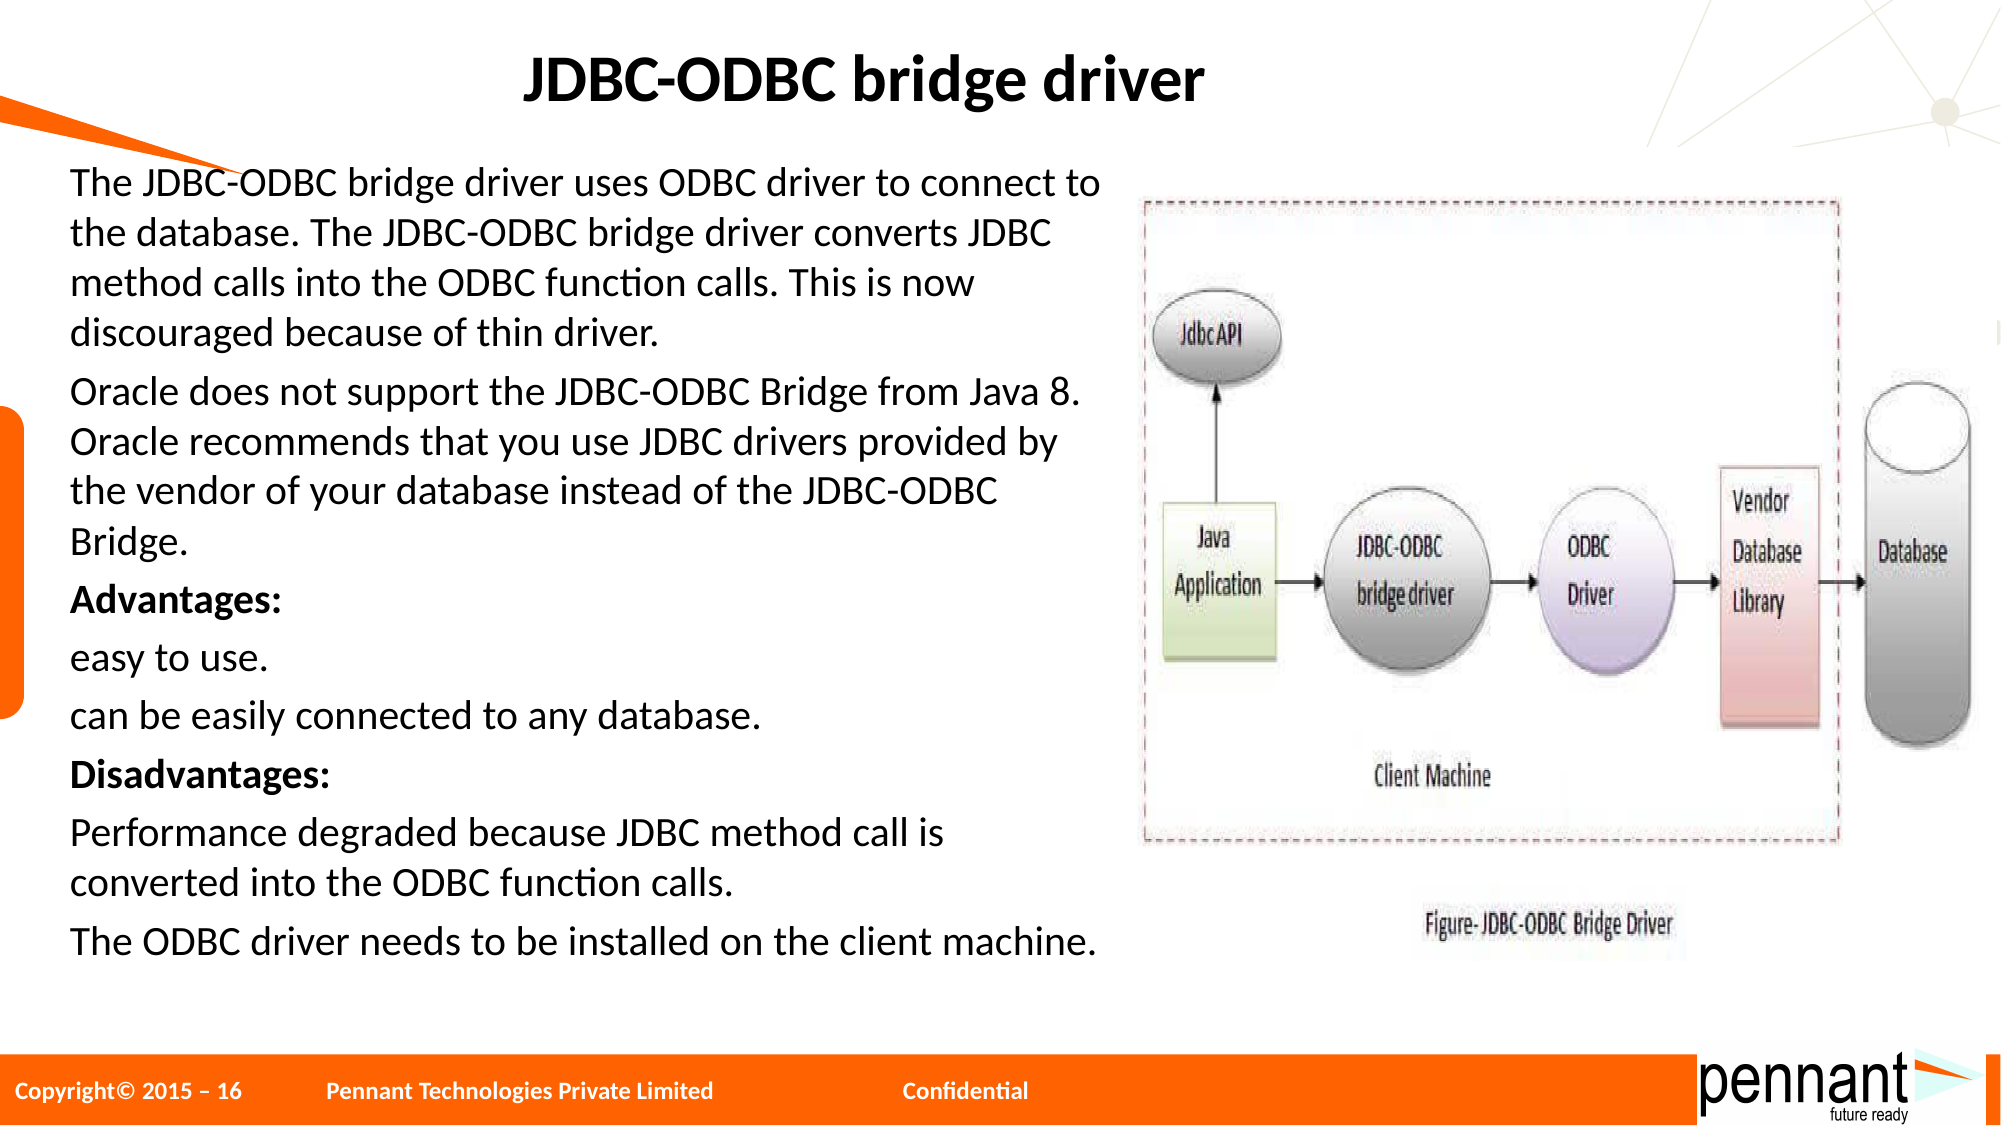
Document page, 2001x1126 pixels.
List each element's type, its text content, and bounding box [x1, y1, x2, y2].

title JDBC-ODBC bridge driver [99, 44, 1631, 123]
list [1126, 147, 1997, 979]
picture [1697, 1040, 1986, 1126]
list The JDBC-ODBC bridge driver uses ODBC driver to connect to the database. The JDBC-ODBC bridge driver converts JDBC method calls into the ODBC function calls. This is now discouraged because of thin driver. Oracle does not support the JDBC-ODBC Bridge from Java 8. Oracle recommends that you use JDBC drivers provided by the vendor of your database instead of the JDBC-ODBC Bridge. Advantages: easy to use. can be easily connected to any database. Disadvantages: Performance degraded because JDBC method call is converted into the ODBC function calls. The ODBC driver needs to be installed on the client machine. [54, 147, 1124, 962]
